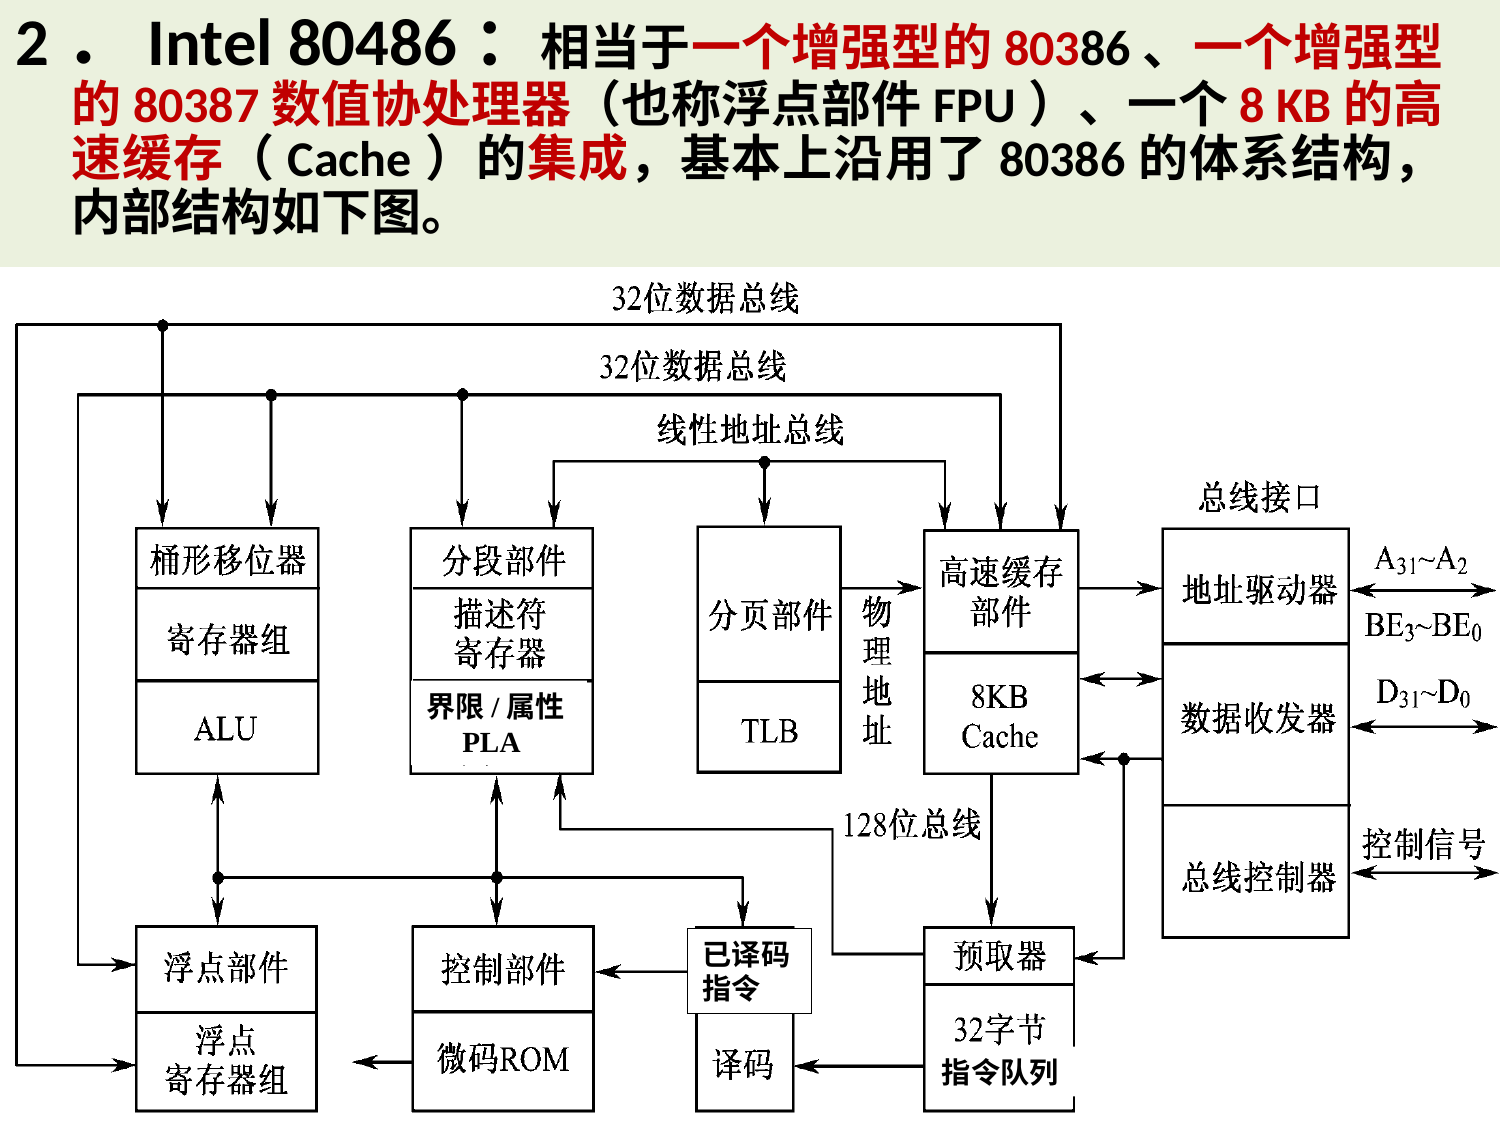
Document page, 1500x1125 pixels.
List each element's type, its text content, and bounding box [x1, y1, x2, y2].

list 2．Intel 80486：相当于一个增强型的80386、一个增强型的80387数值协处理器（也称浮点部件FPU）、一个8 KB的高速缓存（Cache）的集成，基本上沿用了80386的体系结构，内部结构如下图。 [0, 0, 1460, 256]
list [0, 266, 1500, 1125]
